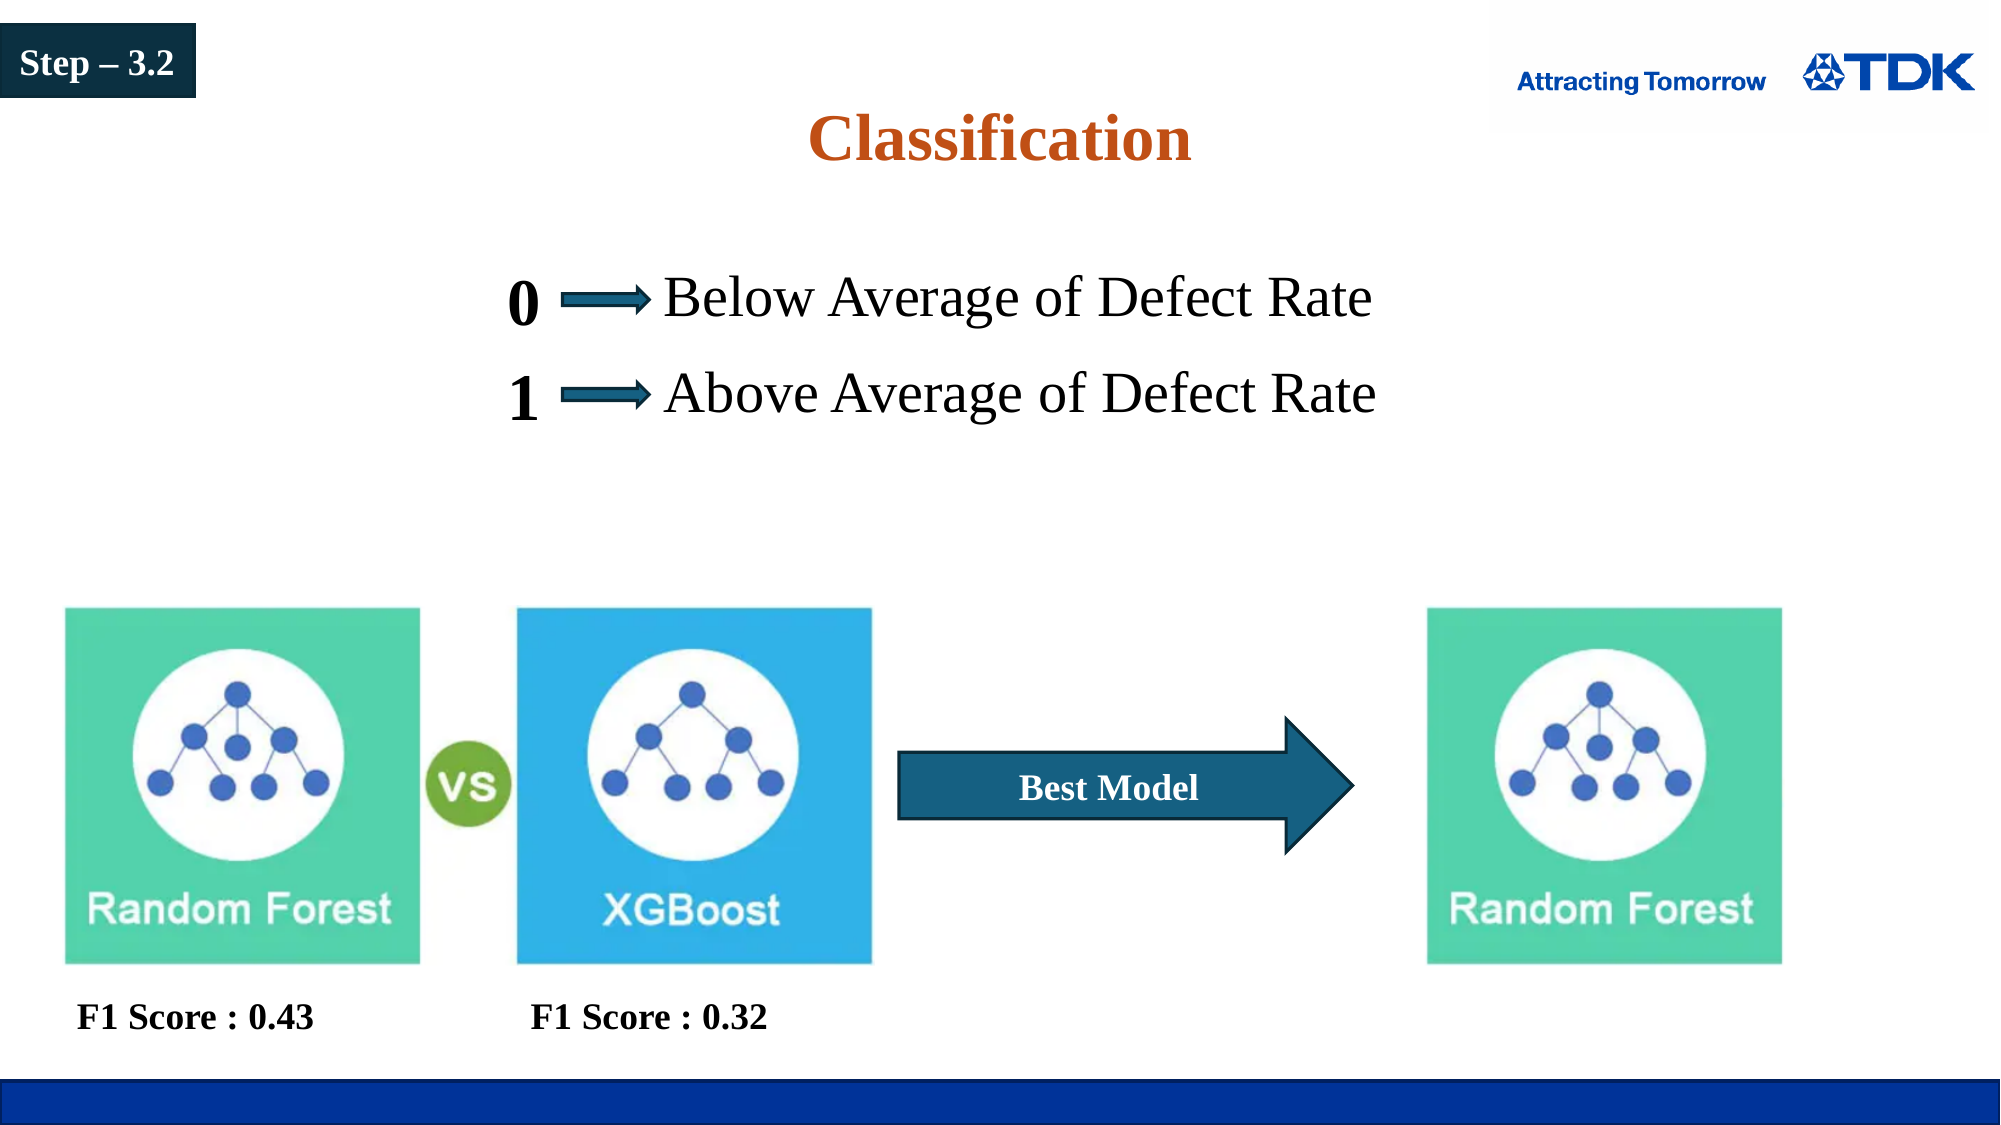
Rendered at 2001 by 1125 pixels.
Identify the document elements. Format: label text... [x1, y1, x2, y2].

text_box [0, 1079, 2000, 1125]
text_box Classification [712, 86, 1288, 182]
text_box Below Average of Defect Rate [649, 251, 1548, 336]
picture [61, 605, 875, 966]
text_box Best Model [897, 715, 1355, 856]
text_box Above Average of Defect Rate [649, 347, 1548, 432]
picture [1424, 605, 1786, 966]
text_box [560, 283, 652, 316]
text_box F1 Score : 0.32 [515, 984, 848, 1045]
text_box F1 Score : 0.43 [62, 984, 394, 1045]
text_box 1 [492, 346, 556, 442]
picture [1489, 0, 1989, 133]
text_box [560, 378, 652, 411]
text_box Step – 3.2 [0, 23, 196, 98]
text_box 0 [492, 251, 556, 346]
